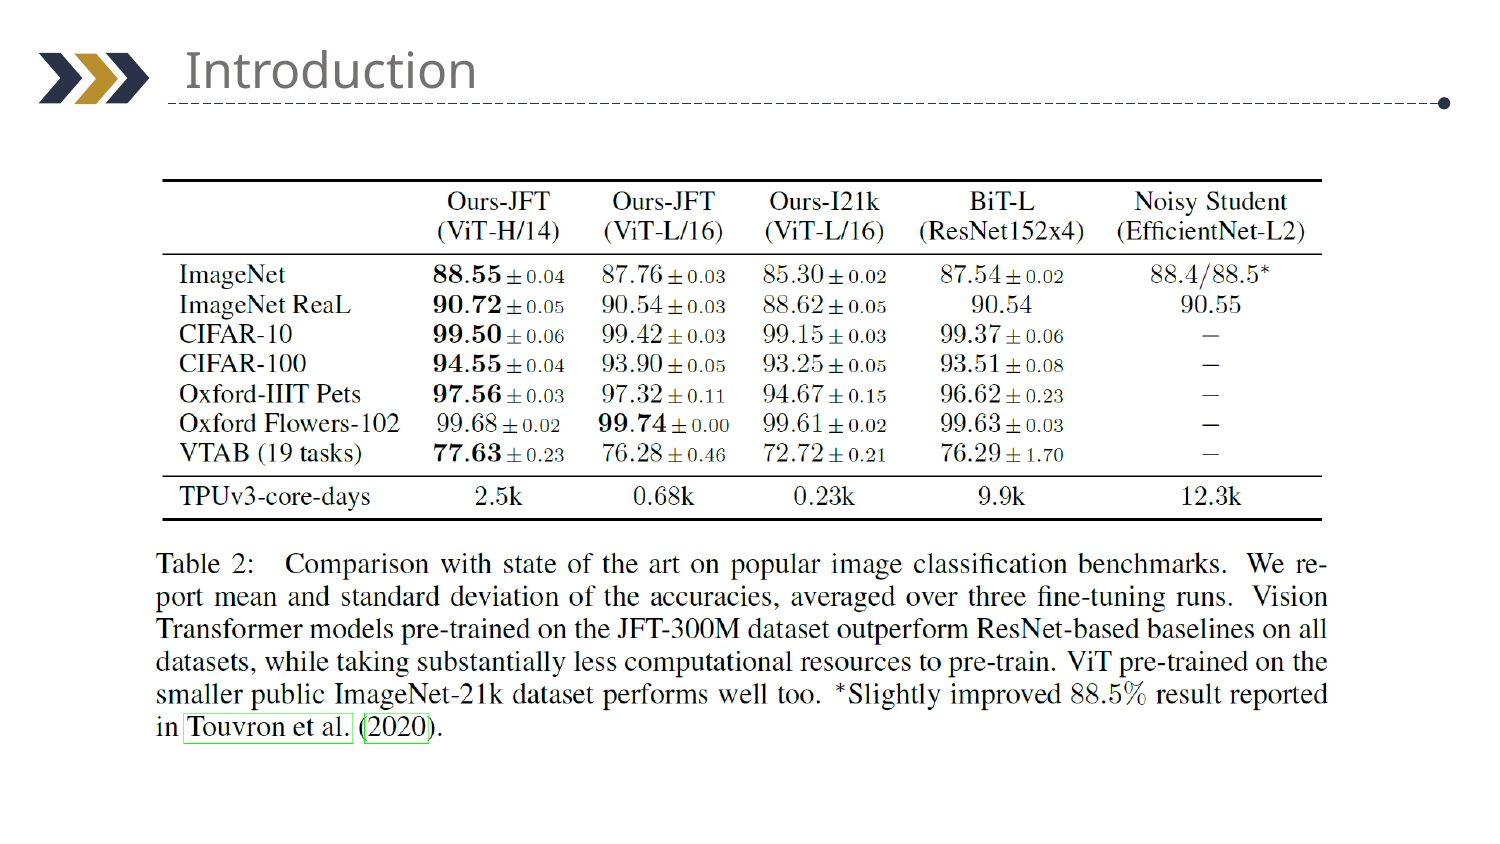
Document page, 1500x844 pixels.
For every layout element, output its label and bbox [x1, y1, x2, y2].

picture [132, 150, 1368, 752]
text_box [38, 31, 1445, 107]
